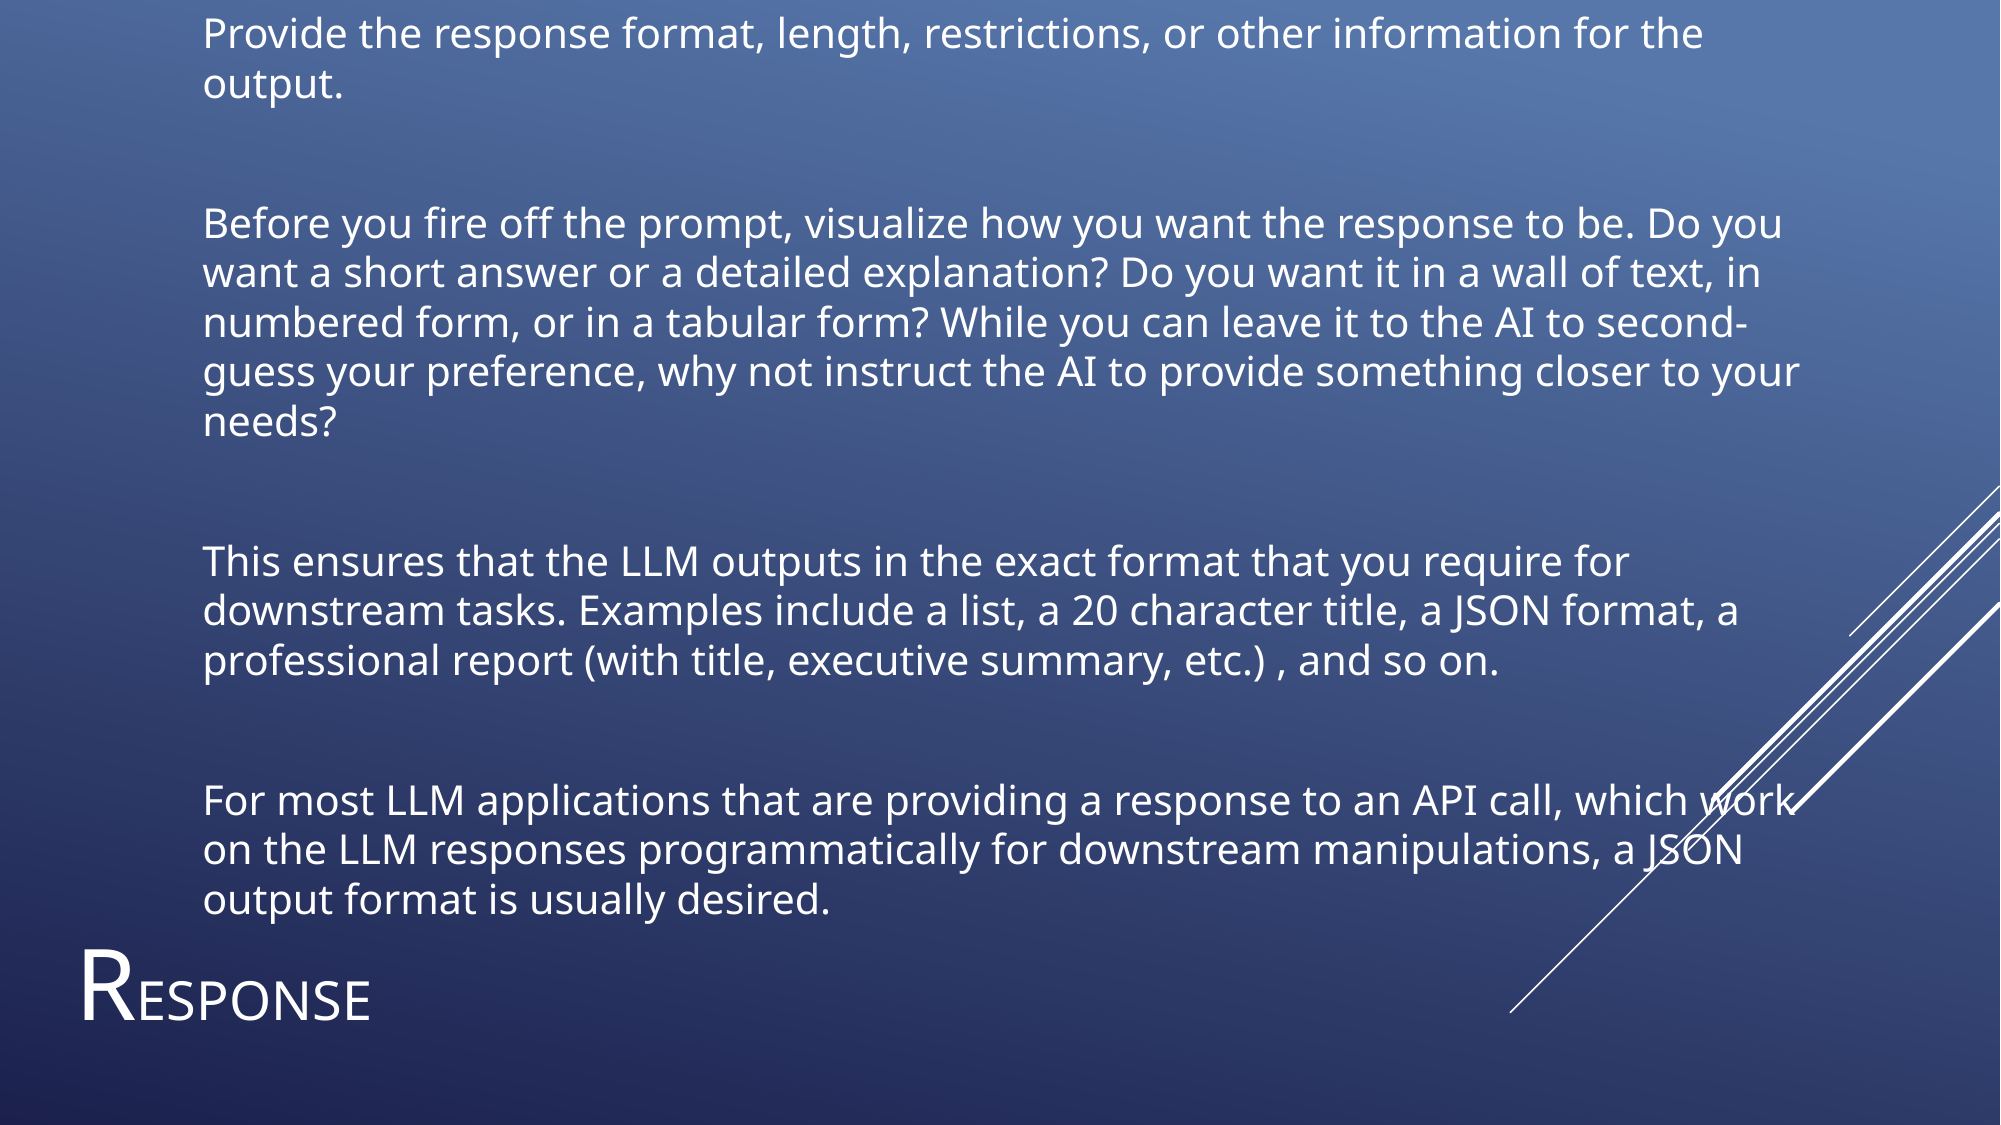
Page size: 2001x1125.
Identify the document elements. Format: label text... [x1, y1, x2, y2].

list Provide the response format, length, restrictions, or other information for the output. Before you fire off the prompt, visualize how you want the response to be. Do you want a short answer or a detailed explanation? Do you want it in a wall of text, in numbered form, or in a tabular form? While you can leave it to the AI to second-guess your preference, why not instruct the AI to provide something closer to your needs? This ensures that the LLM outputs in the exact format that you require for downstream tasks. Examples include a list, a 20 character title, a JSON format, a professional report (with title, executive summary, etc.) , and so on. For most LLM applications that are providing a response to an API call, which work on the LLM responses programmatically for downstream manipulations, a JSON output format is usually desired. [187, 0, 1837, 937]
title Response [60, 914, 1686, 1049]
